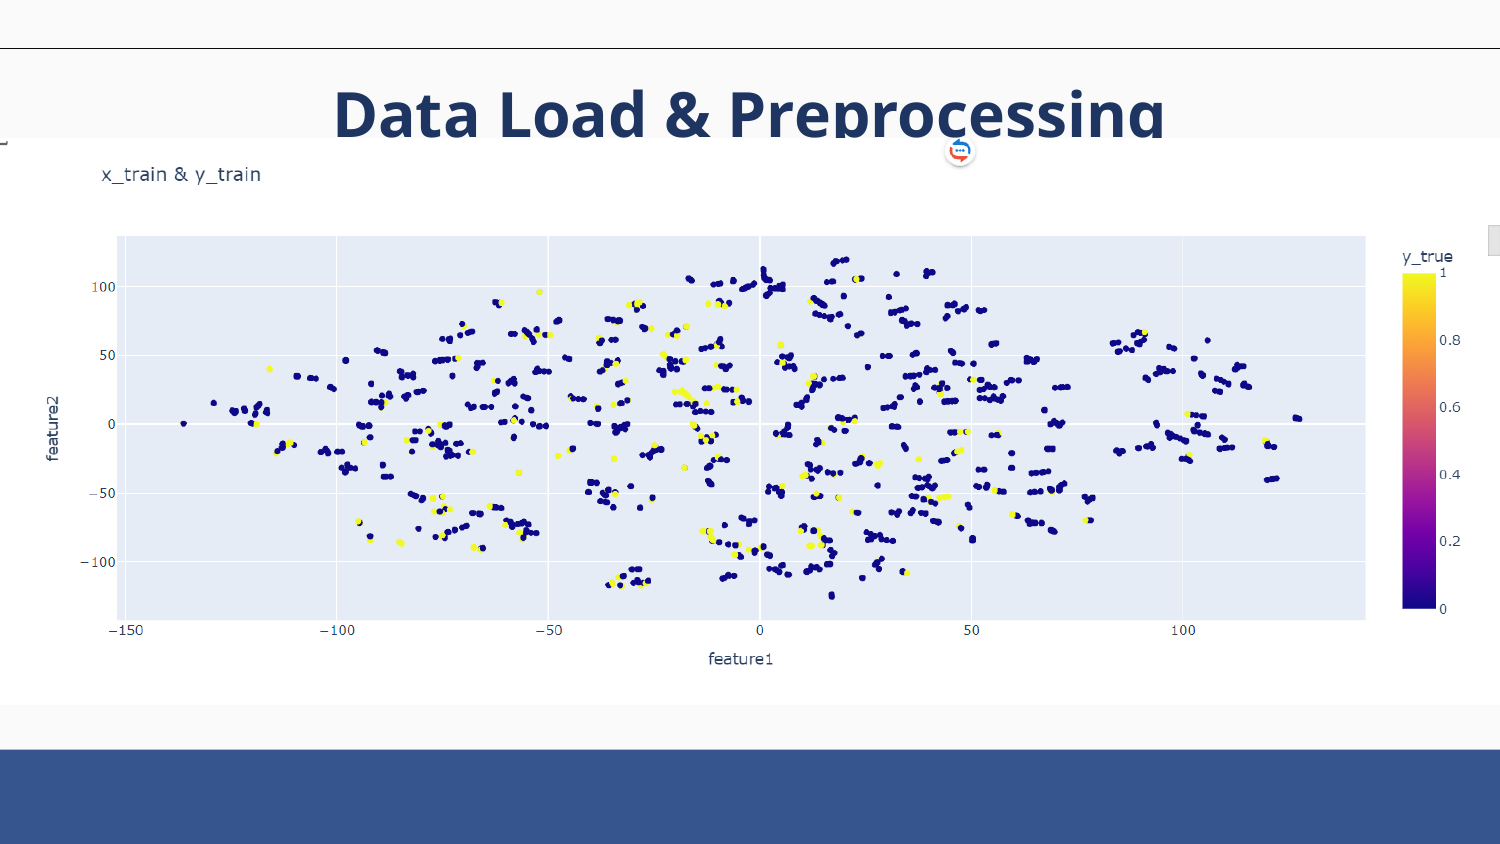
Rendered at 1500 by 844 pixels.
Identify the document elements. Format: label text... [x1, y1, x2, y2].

picture [0, 138, 1500, 705]
title Data Load & Preprocessing [118, 60, 1382, 137]
